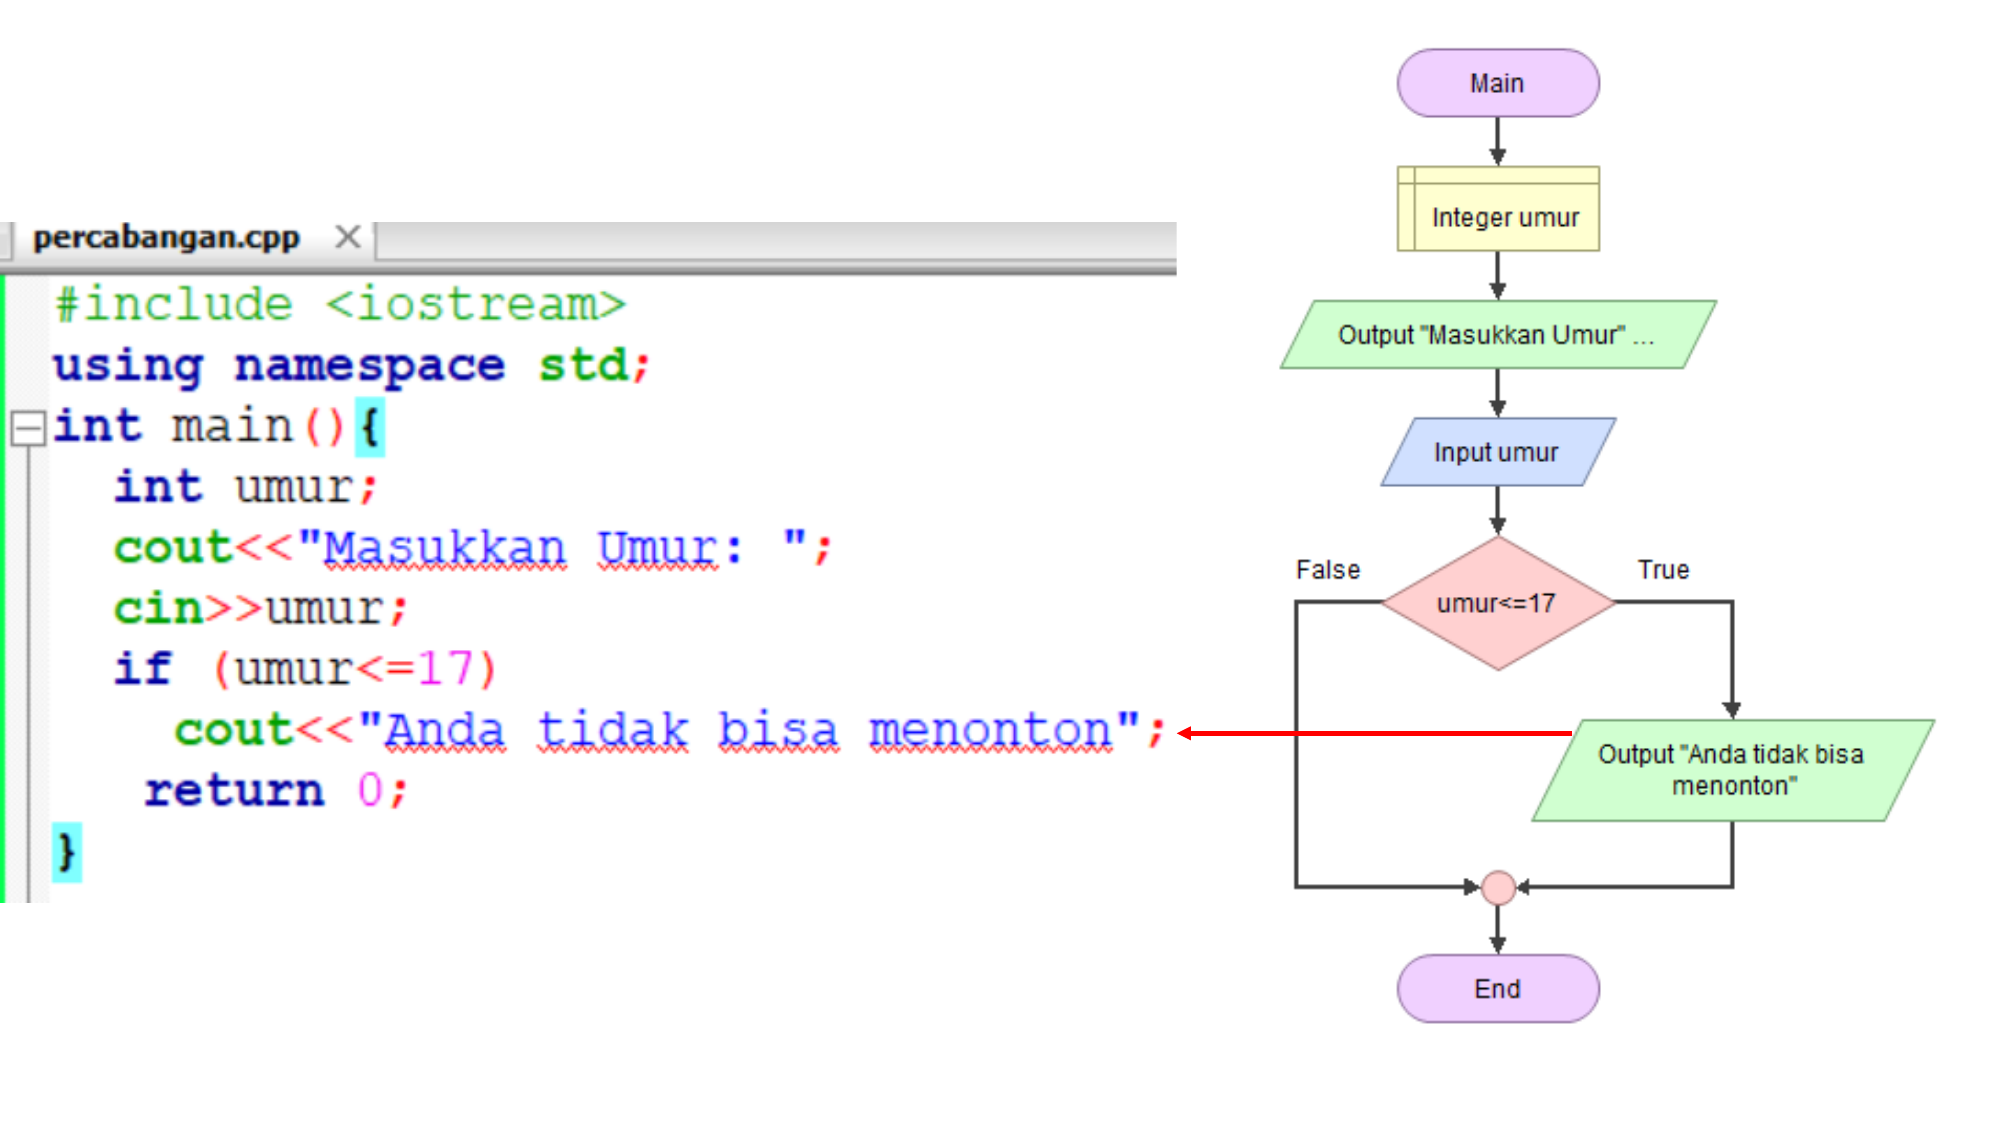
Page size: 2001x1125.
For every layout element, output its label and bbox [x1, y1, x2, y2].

picture [1213, 30, 1975, 1095]
picture [0, 222, 1177, 903]
